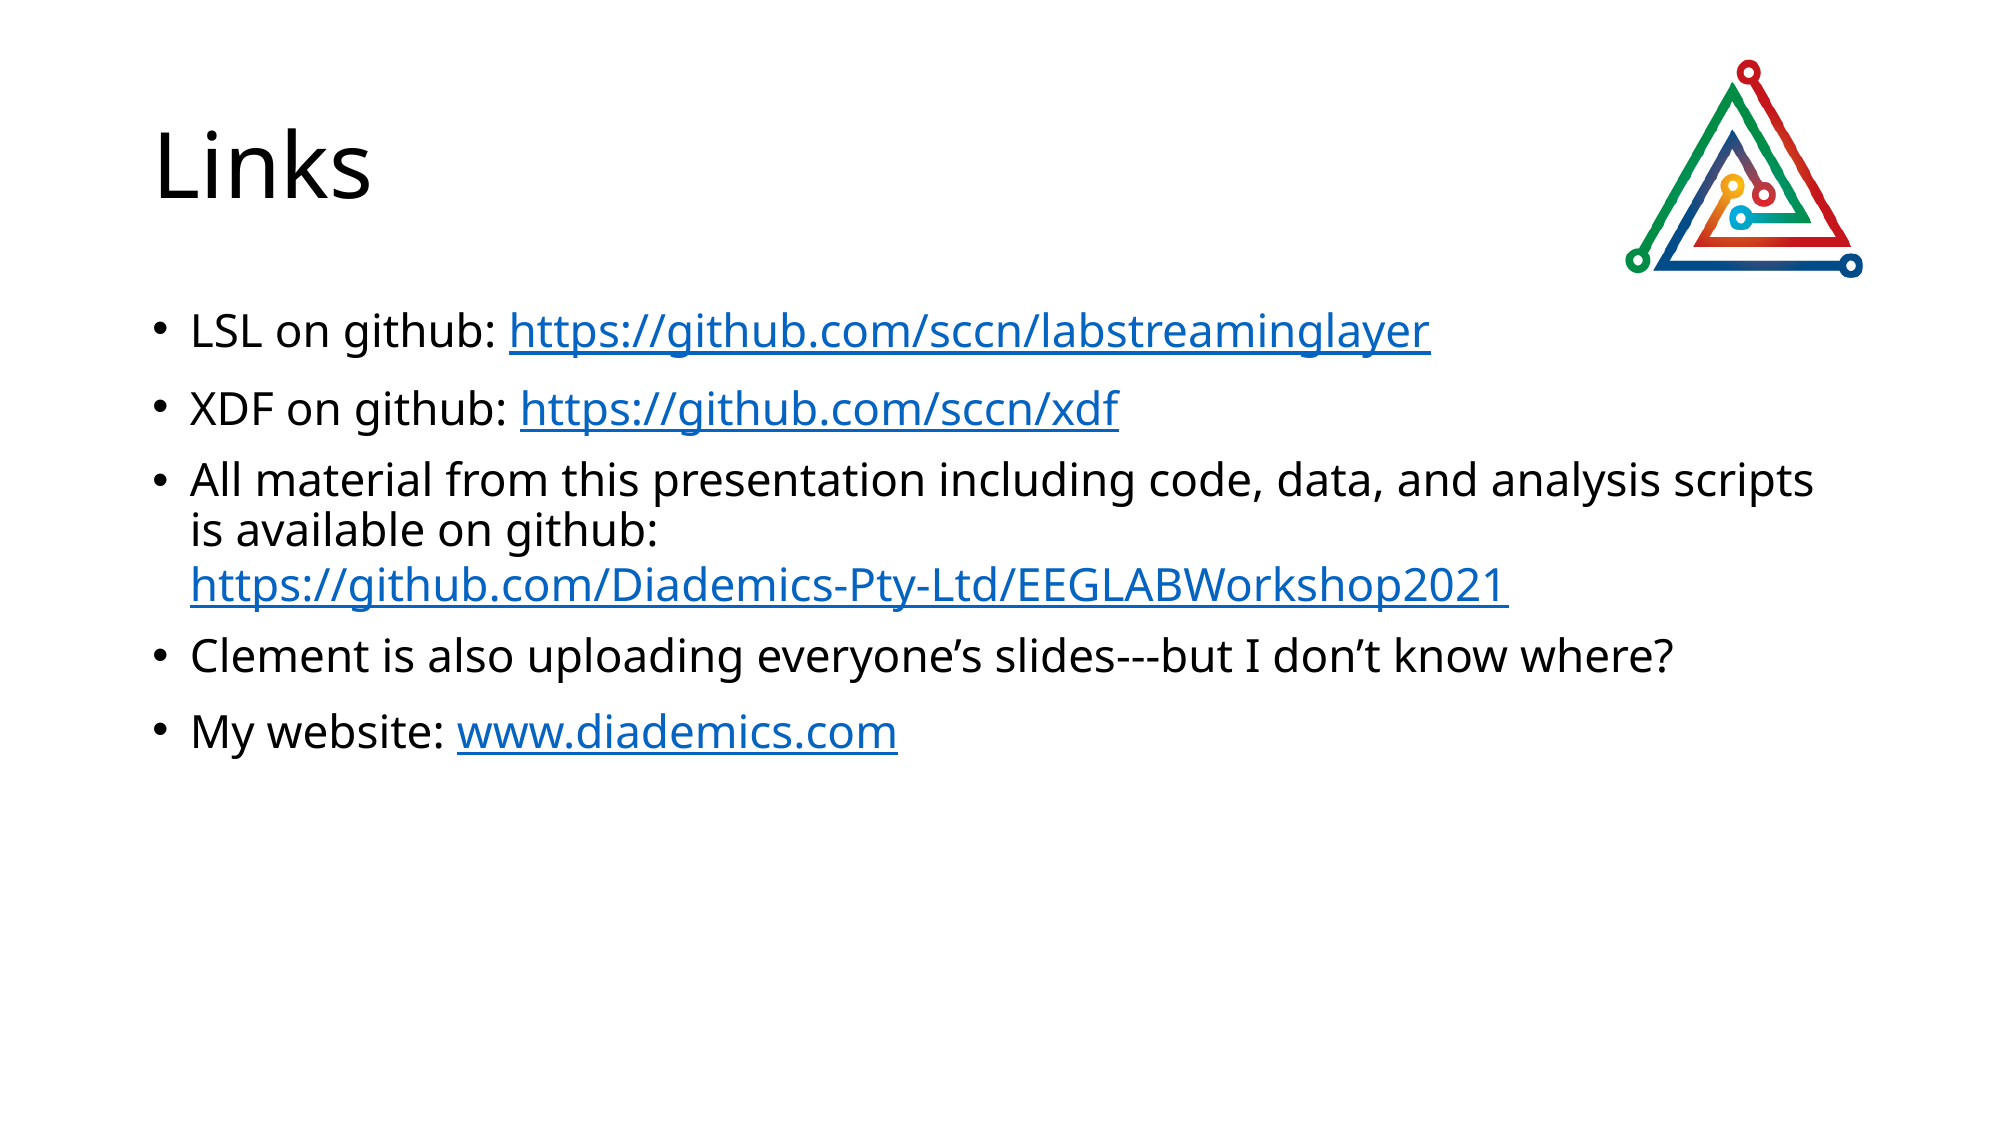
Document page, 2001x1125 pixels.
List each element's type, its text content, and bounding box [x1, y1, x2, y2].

title Links [137, 59, 1607, 278]
list LSL on github: https://github.com/sccn/labstreaminglayer XDF on github: https://github.com/sccn/xdf All material from this presentation including code, data, and analysis scripts is available on github: https://github.com/Diademics-Pty-Ltd/EEGLABWorkshop2021 Clement is also uploading everyone’s slides---but I don’t know where? My website: www.diademics.com [137, 295, 1863, 1010]
picture [1625, 59, 1863, 278]
